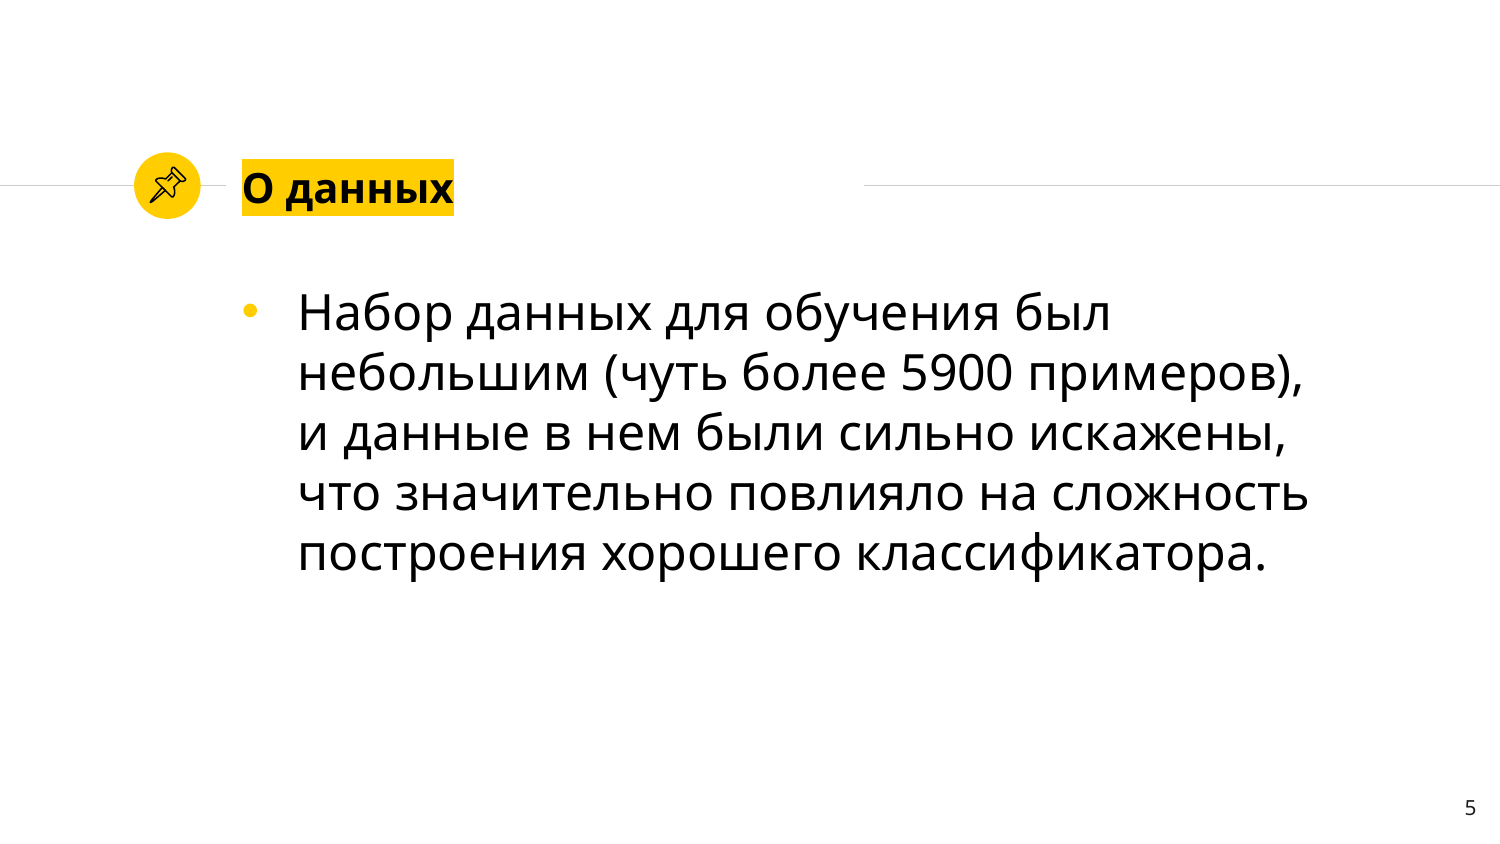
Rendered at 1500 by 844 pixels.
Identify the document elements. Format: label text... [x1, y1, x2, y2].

list Набор данных для обучения был небольшим (чуть более 5900 примеров), и данные в нем были сильно искажены, что значительно повлияло на сложность построения хорошего классификатора. [226, 265, 1344, 776]
slide_number 5 [1401, 779, 1492, 844]
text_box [150, 166, 186, 203]
title О данных [226, 151, 863, 223]
